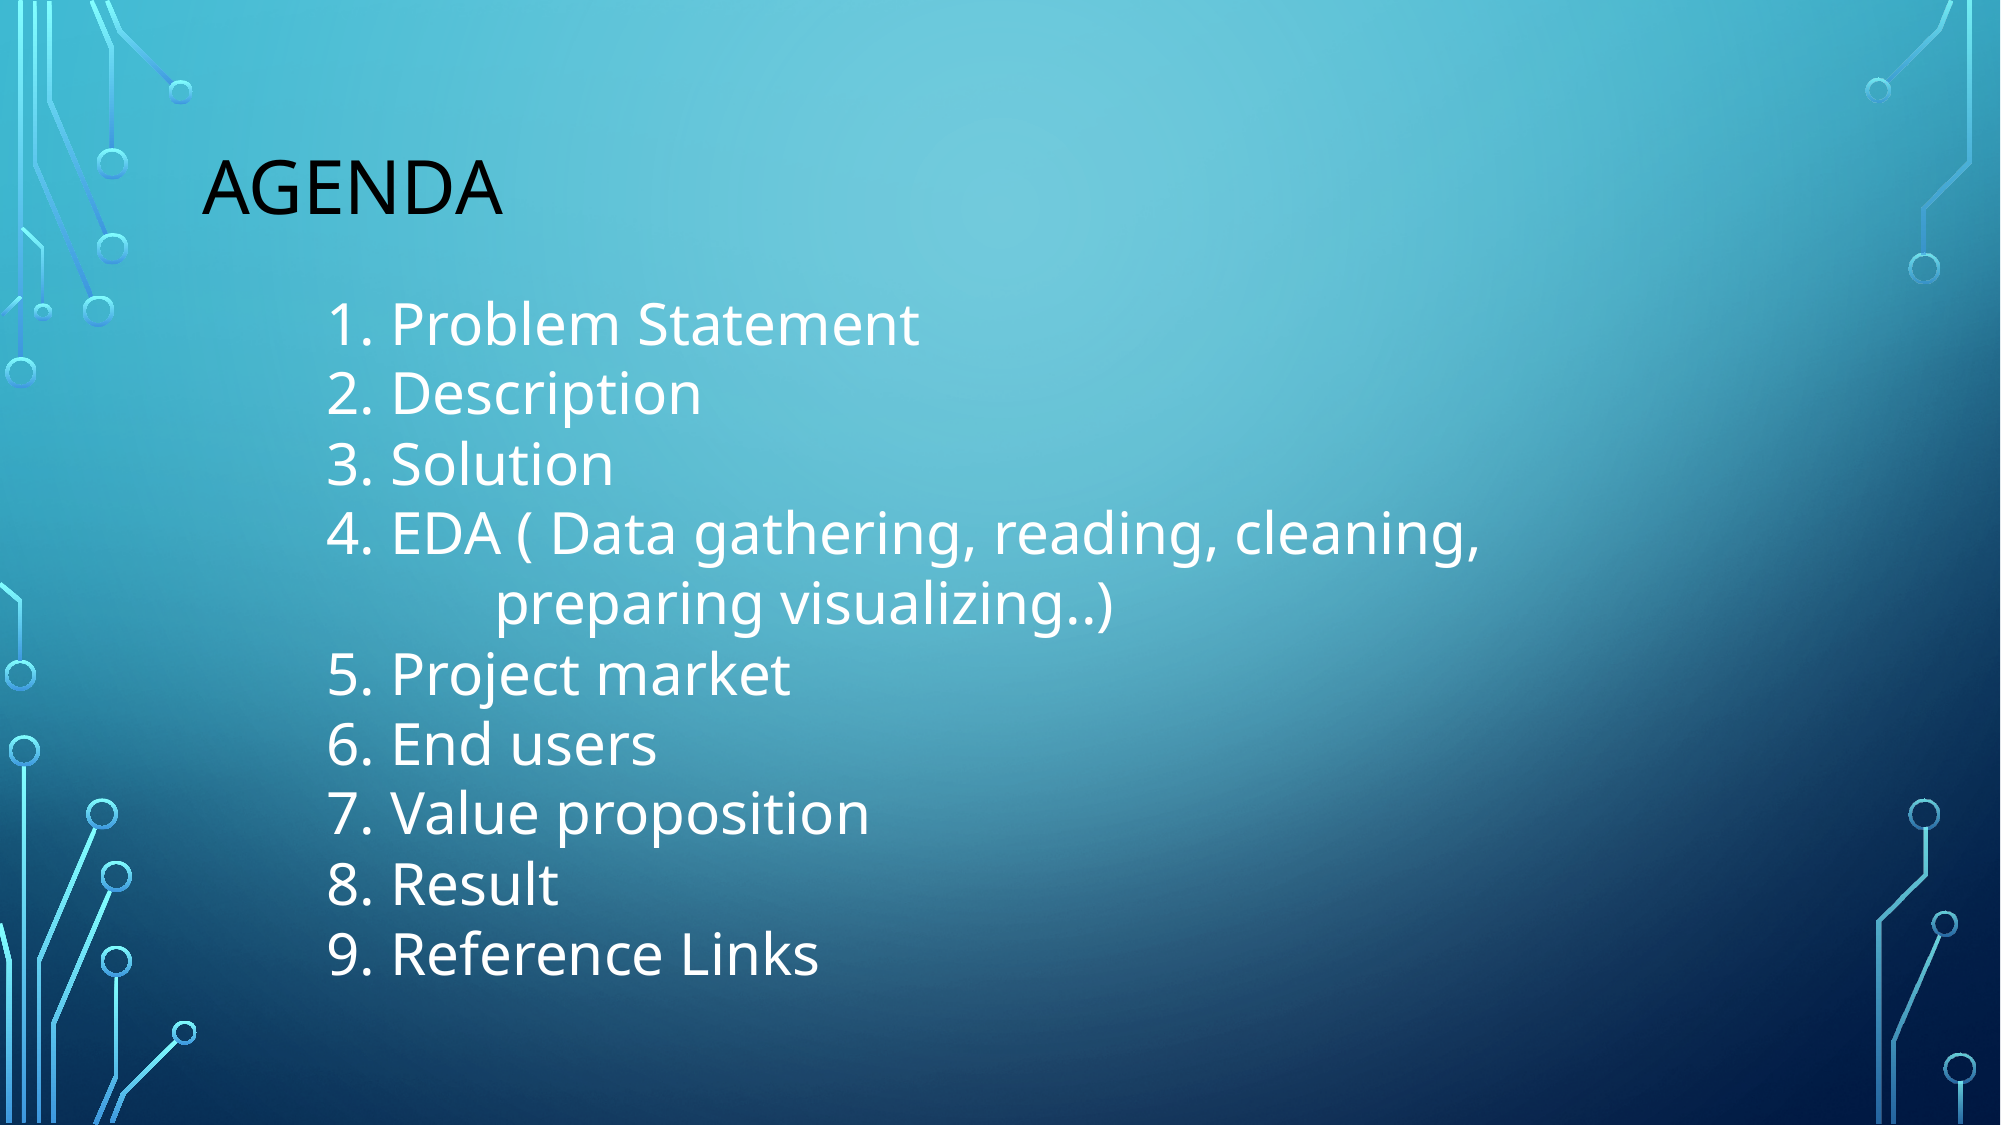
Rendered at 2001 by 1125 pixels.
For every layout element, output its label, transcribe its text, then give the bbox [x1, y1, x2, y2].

title Agenda [187, 101, 615, 280]
text_box 1. Problem Statement 2. Description 3. Solution 4. EDA ( Data gathering, reading, cleaning, preparing visualizing..) 5. Project market 6. End users 7. Value proposition 8. Result 9. Reference Links [311, 279, 1813, 1064]
